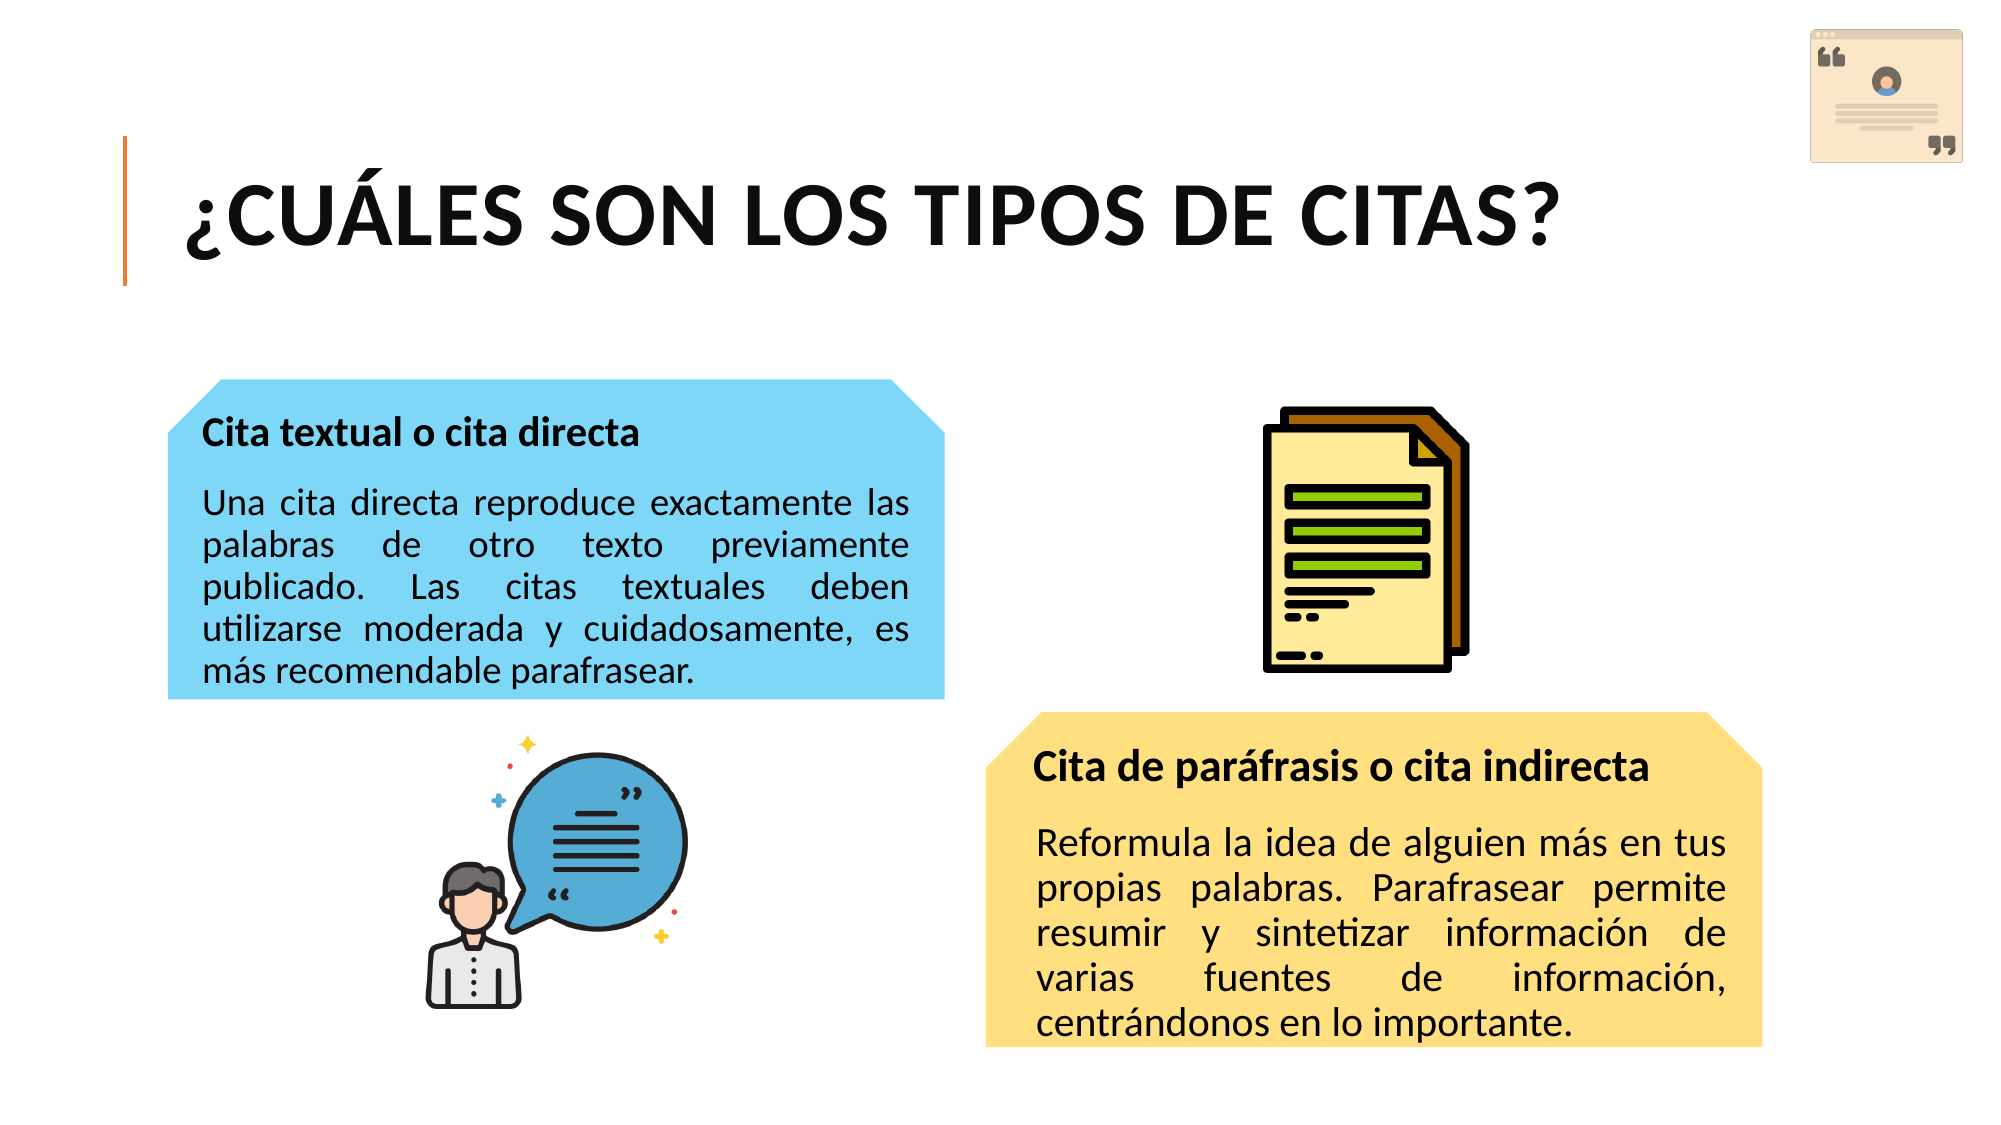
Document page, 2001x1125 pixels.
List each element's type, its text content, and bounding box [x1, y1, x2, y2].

title ¿cuáles son los tipos de citas? [168, 96, 1763, 342]
text_box Cita de paráfrasis o cita indirecta Reformula la idea de alguien más en tus propias palabras. Parafrasear permite resumir y sintetizar información de varias fuentes de información, centrándonos en lo importante. [985, 712, 1763, 1048]
picture [419, 734, 694, 1010]
picture [1808, 17, 1965, 175]
text_box Cita textual o cita directa Una cita directa reproduce exactamente las palabras de otro texto previamente publicado. Las citas textuales deben utilizarse moderada y cuidadosamente, es más recomendable parafrasear. [167, 379, 945, 700]
picture [1236, 402, 1512, 677]
